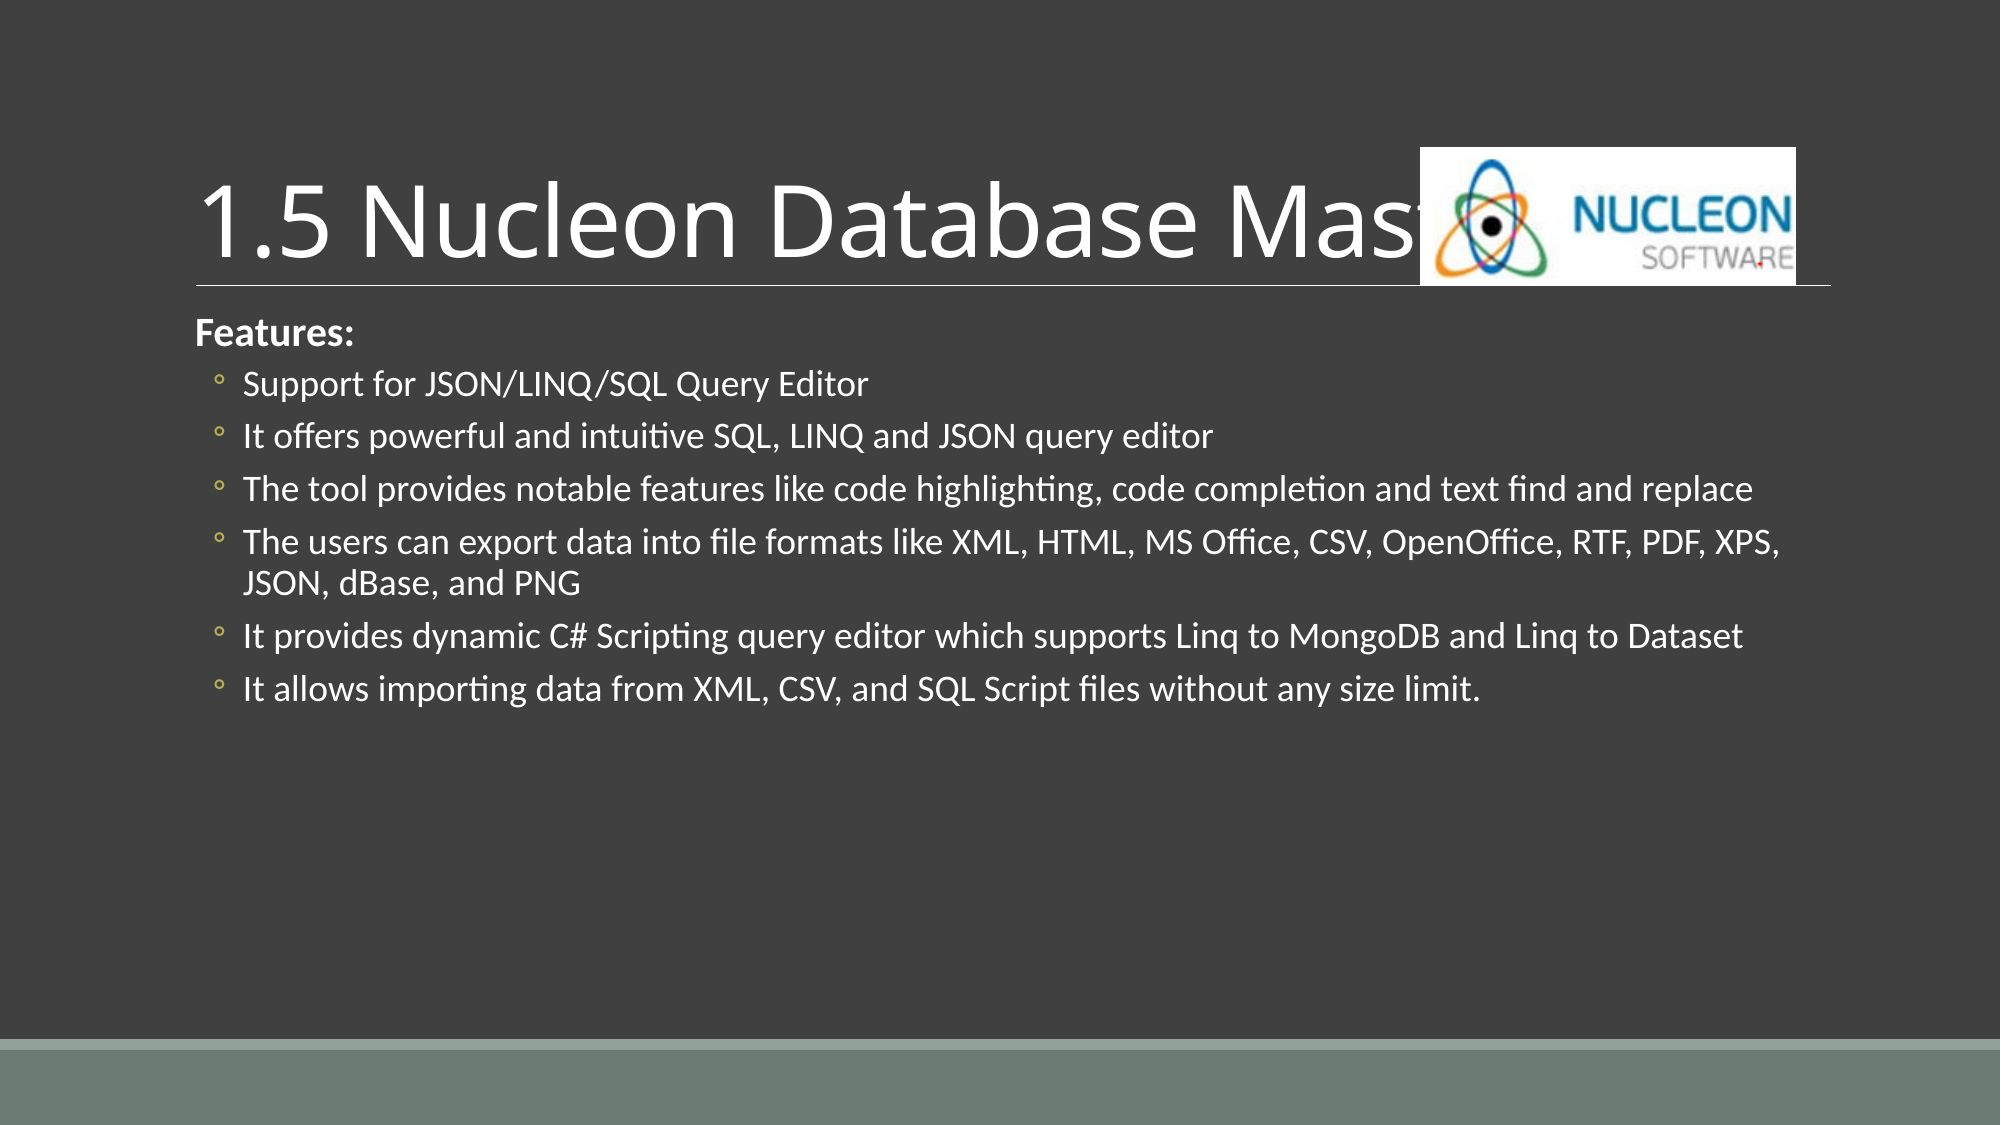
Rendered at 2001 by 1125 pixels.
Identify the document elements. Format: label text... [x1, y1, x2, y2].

picture [1420, 146, 1797, 286]
list Features: Support for JSON/LINQ/SQL Query Editor It offers powerful and intuitive SQL, LINQ and JSON query editor The tool provides notable features like code highlighting, code completion and text find and replace The users can export data into file formats like XML, HTML, MS Office, CSV, OpenOffice, RTF, PDF, XPS, JSON, dBase, and PNG It provides dynamic C# Scripting query editor which supports Linq to MongoDB and Linq to Dataset It allows importing data from XML, CSV, and SQL Script files without any size limit. [180, 302, 1830, 963]
title 1.5 Nucleon Database Master [180, 47, 1830, 285]
